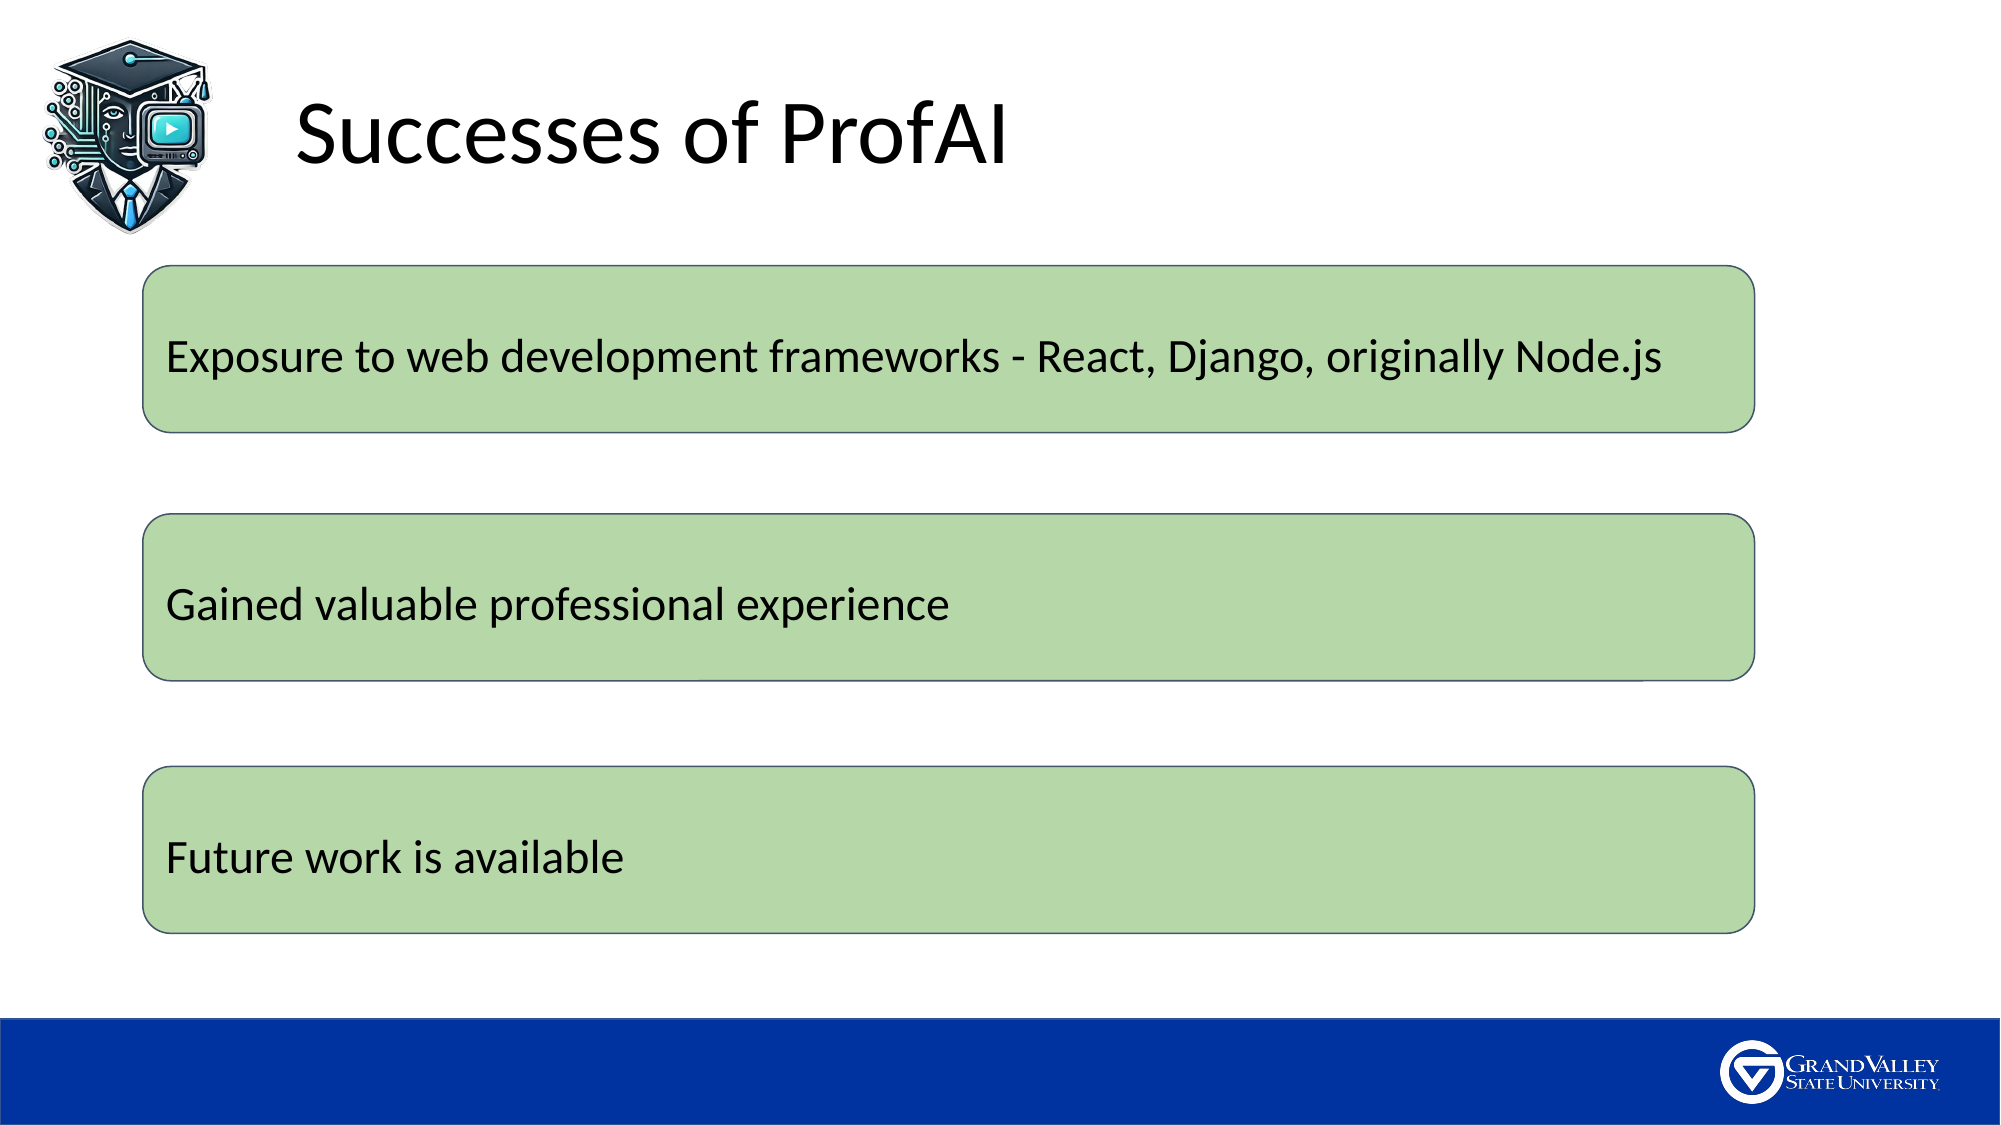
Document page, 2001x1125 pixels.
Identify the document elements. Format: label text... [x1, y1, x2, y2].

picture [0, 7, 259, 266]
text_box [0, 1018, 2000, 1125]
title Successes of ProfAI [280, 25, 1786, 243]
text_box Gained valuable professional experience [142, 513, 1755, 681]
text_box Future work is available [142, 766, 1755, 934]
text_box Exposure to web development frameworks - React, Django, originally Node.js [142, 265, 1755, 433]
